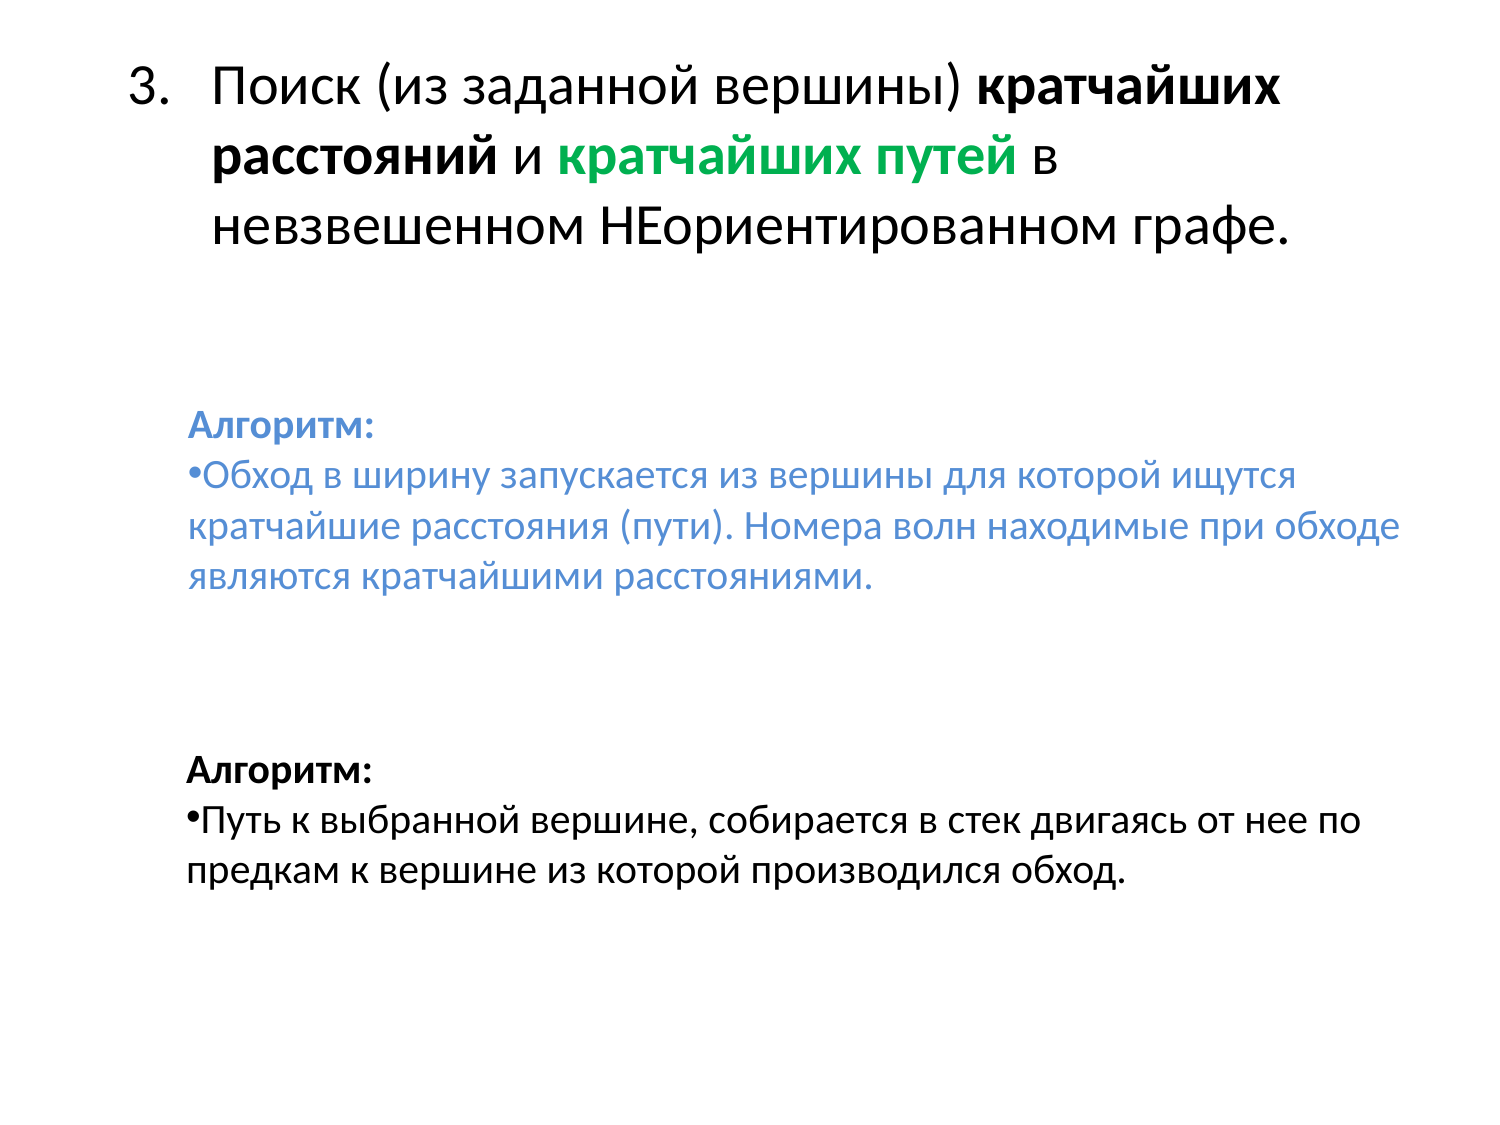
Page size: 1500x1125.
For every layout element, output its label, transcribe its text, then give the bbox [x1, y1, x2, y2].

text_box Алгоритм: Обход в ширину запускается из вершины для которой ищутся кратчайшие расстояния (пути). Номера волн находимые при обходе являются кратчайшими расстояниями. [172, 325, 1448, 669]
text_box Поиск (из заданной вершины) кратчайших расстояний и кратчайших путей в невзвешенном НЕориентированном графе. [112, 30, 1388, 273]
text_box Алгоритм: Путь к выбранной вершине, собирается в стек двигаясь от нее по предкам к вершине из которой производился обход. [171, 680, 1447, 953]
